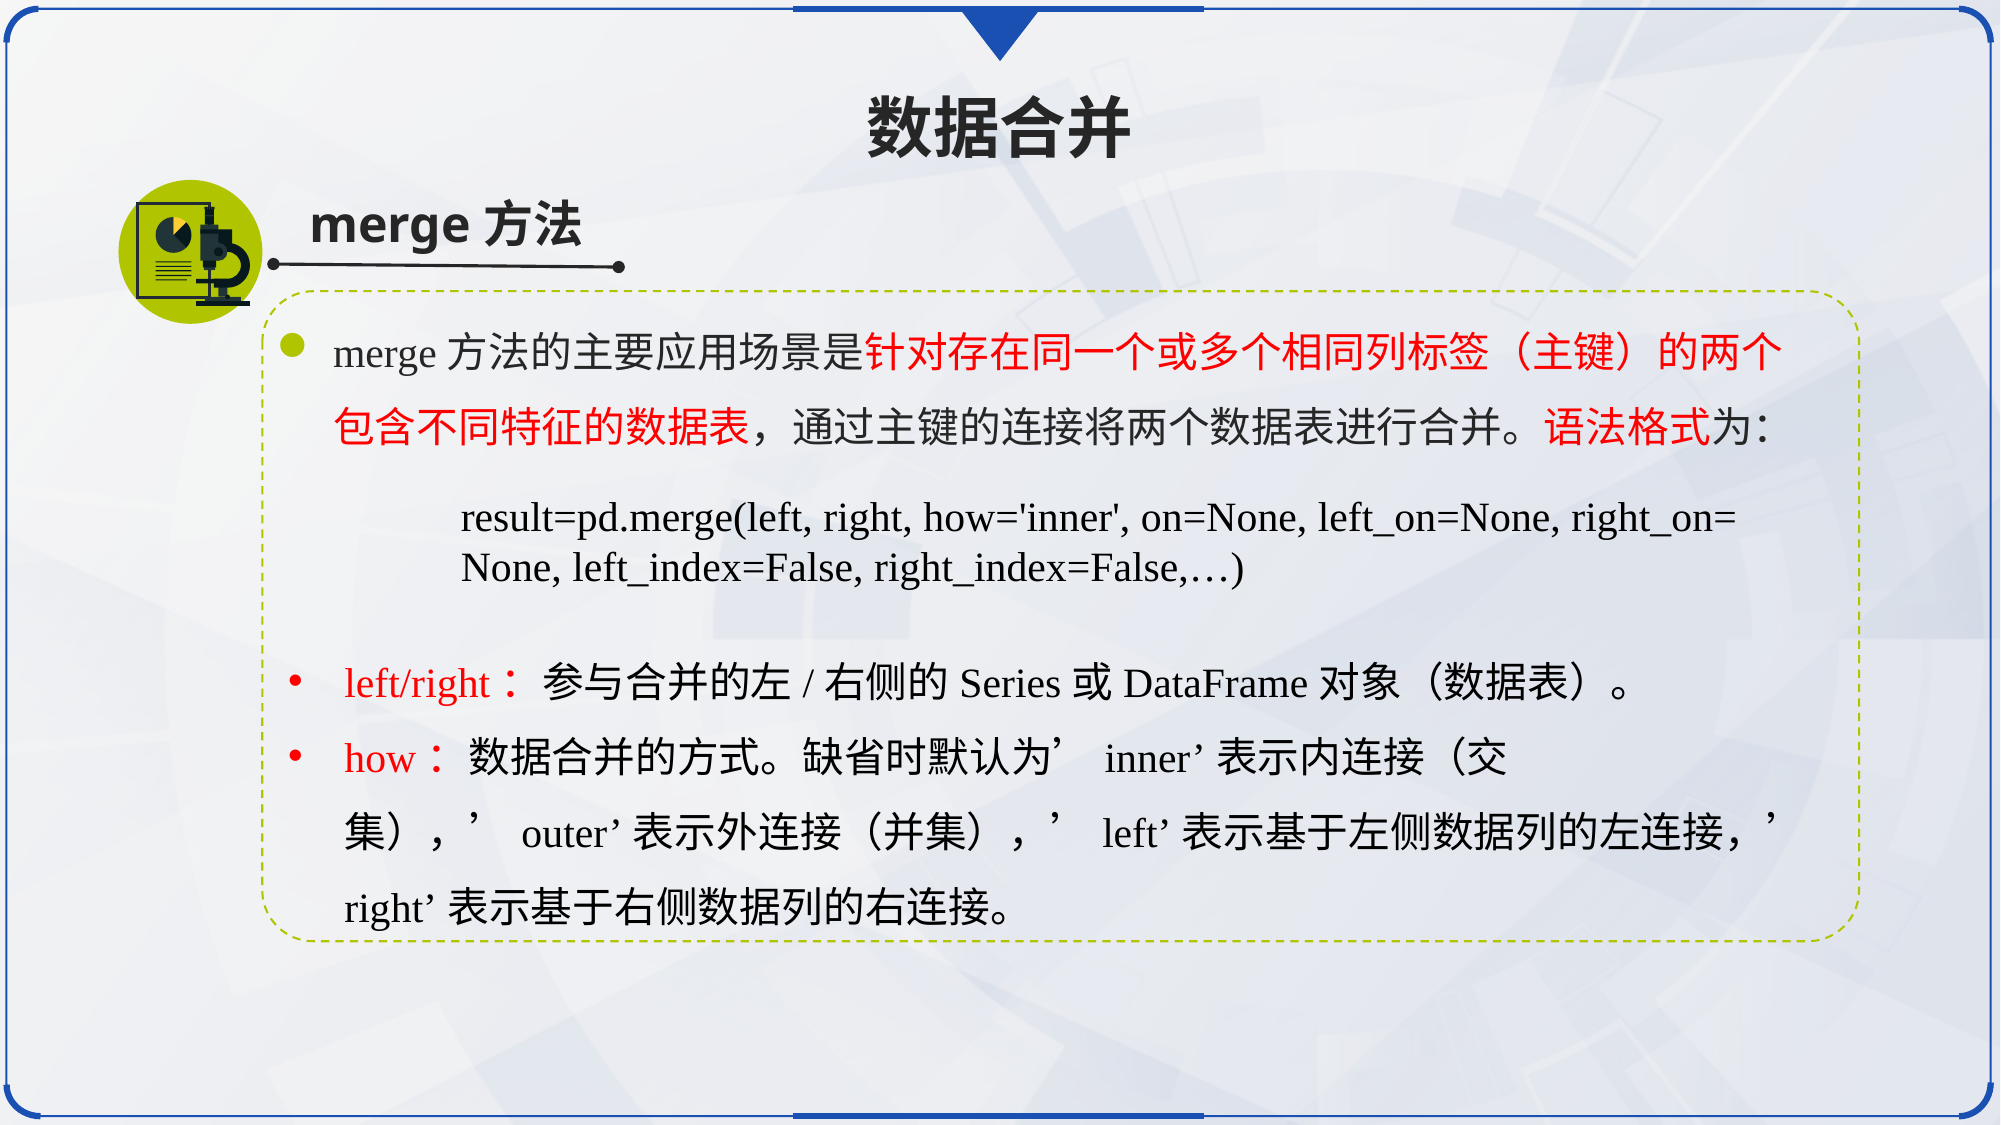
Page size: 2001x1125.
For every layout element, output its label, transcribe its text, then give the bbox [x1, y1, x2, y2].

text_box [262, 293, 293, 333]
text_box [273, 264, 619, 268]
text_box [261, 290, 1861, 943]
text_box merge方法 [263, 184, 667, 260]
text_box result=pd.merge(left, right, how='inner', on=None, left_on=None, right_on= None, left_index=False, right_index=False,…) [446, 482, 1758, 598]
text_box 数据合并 [851, 78, 1149, 173]
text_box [118, 179, 263, 324]
table_header 语法格式 [0, 0, 2001, 1125]
text_box left/right：参与合并的左/右侧的Series或DataFrame对象（数据表）。 how：数据合并的方式。缺省时默认为’inner’表示内连接（交集），’outer’表示外连接（并集），’left’表示基于左侧数据列的左连接，’right’表示基于右侧数据列的右连接。 [273, 623, 1827, 938]
